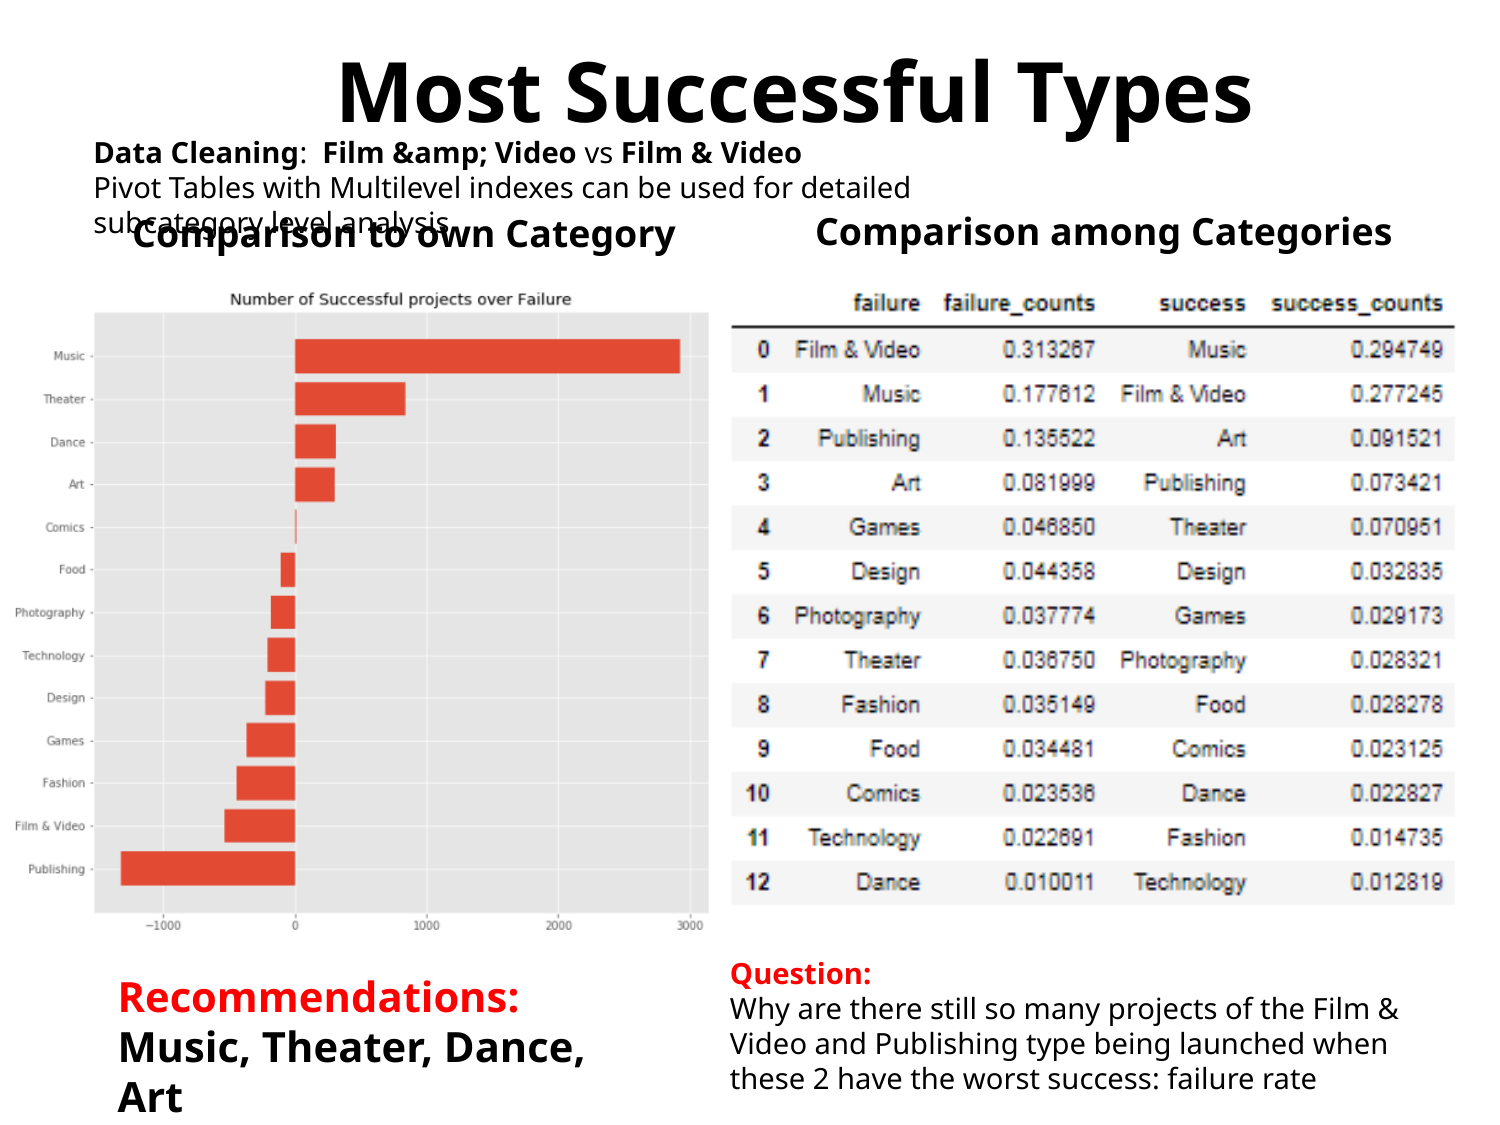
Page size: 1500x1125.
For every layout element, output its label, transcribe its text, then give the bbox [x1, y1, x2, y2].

text_box Most Successful Types [245, 0, 1423, 89]
text_box Comparison among Categories [800, 193, 1500, 294]
text_box Comparison to own Category [117, 195, 800, 289]
text_box Question: Why are there still so many projects of the Film & Video and Publishing type being launched when these 2 have the worst success: failure rate [714, 940, 1475, 1055]
picture [0, 282, 1476, 942]
text_box Success on KickStarter [427, 89, 1373, 193]
text_box Data Cleaning: Film &amp; Video vs Film & Video Pivot Tables with Multilevel indexes can be used for detailed subcategory level analysis [78, 119, 1007, 234]
text_box Recommendations: Music, Theater, Dance, Art [102, 955, 649, 1109]
